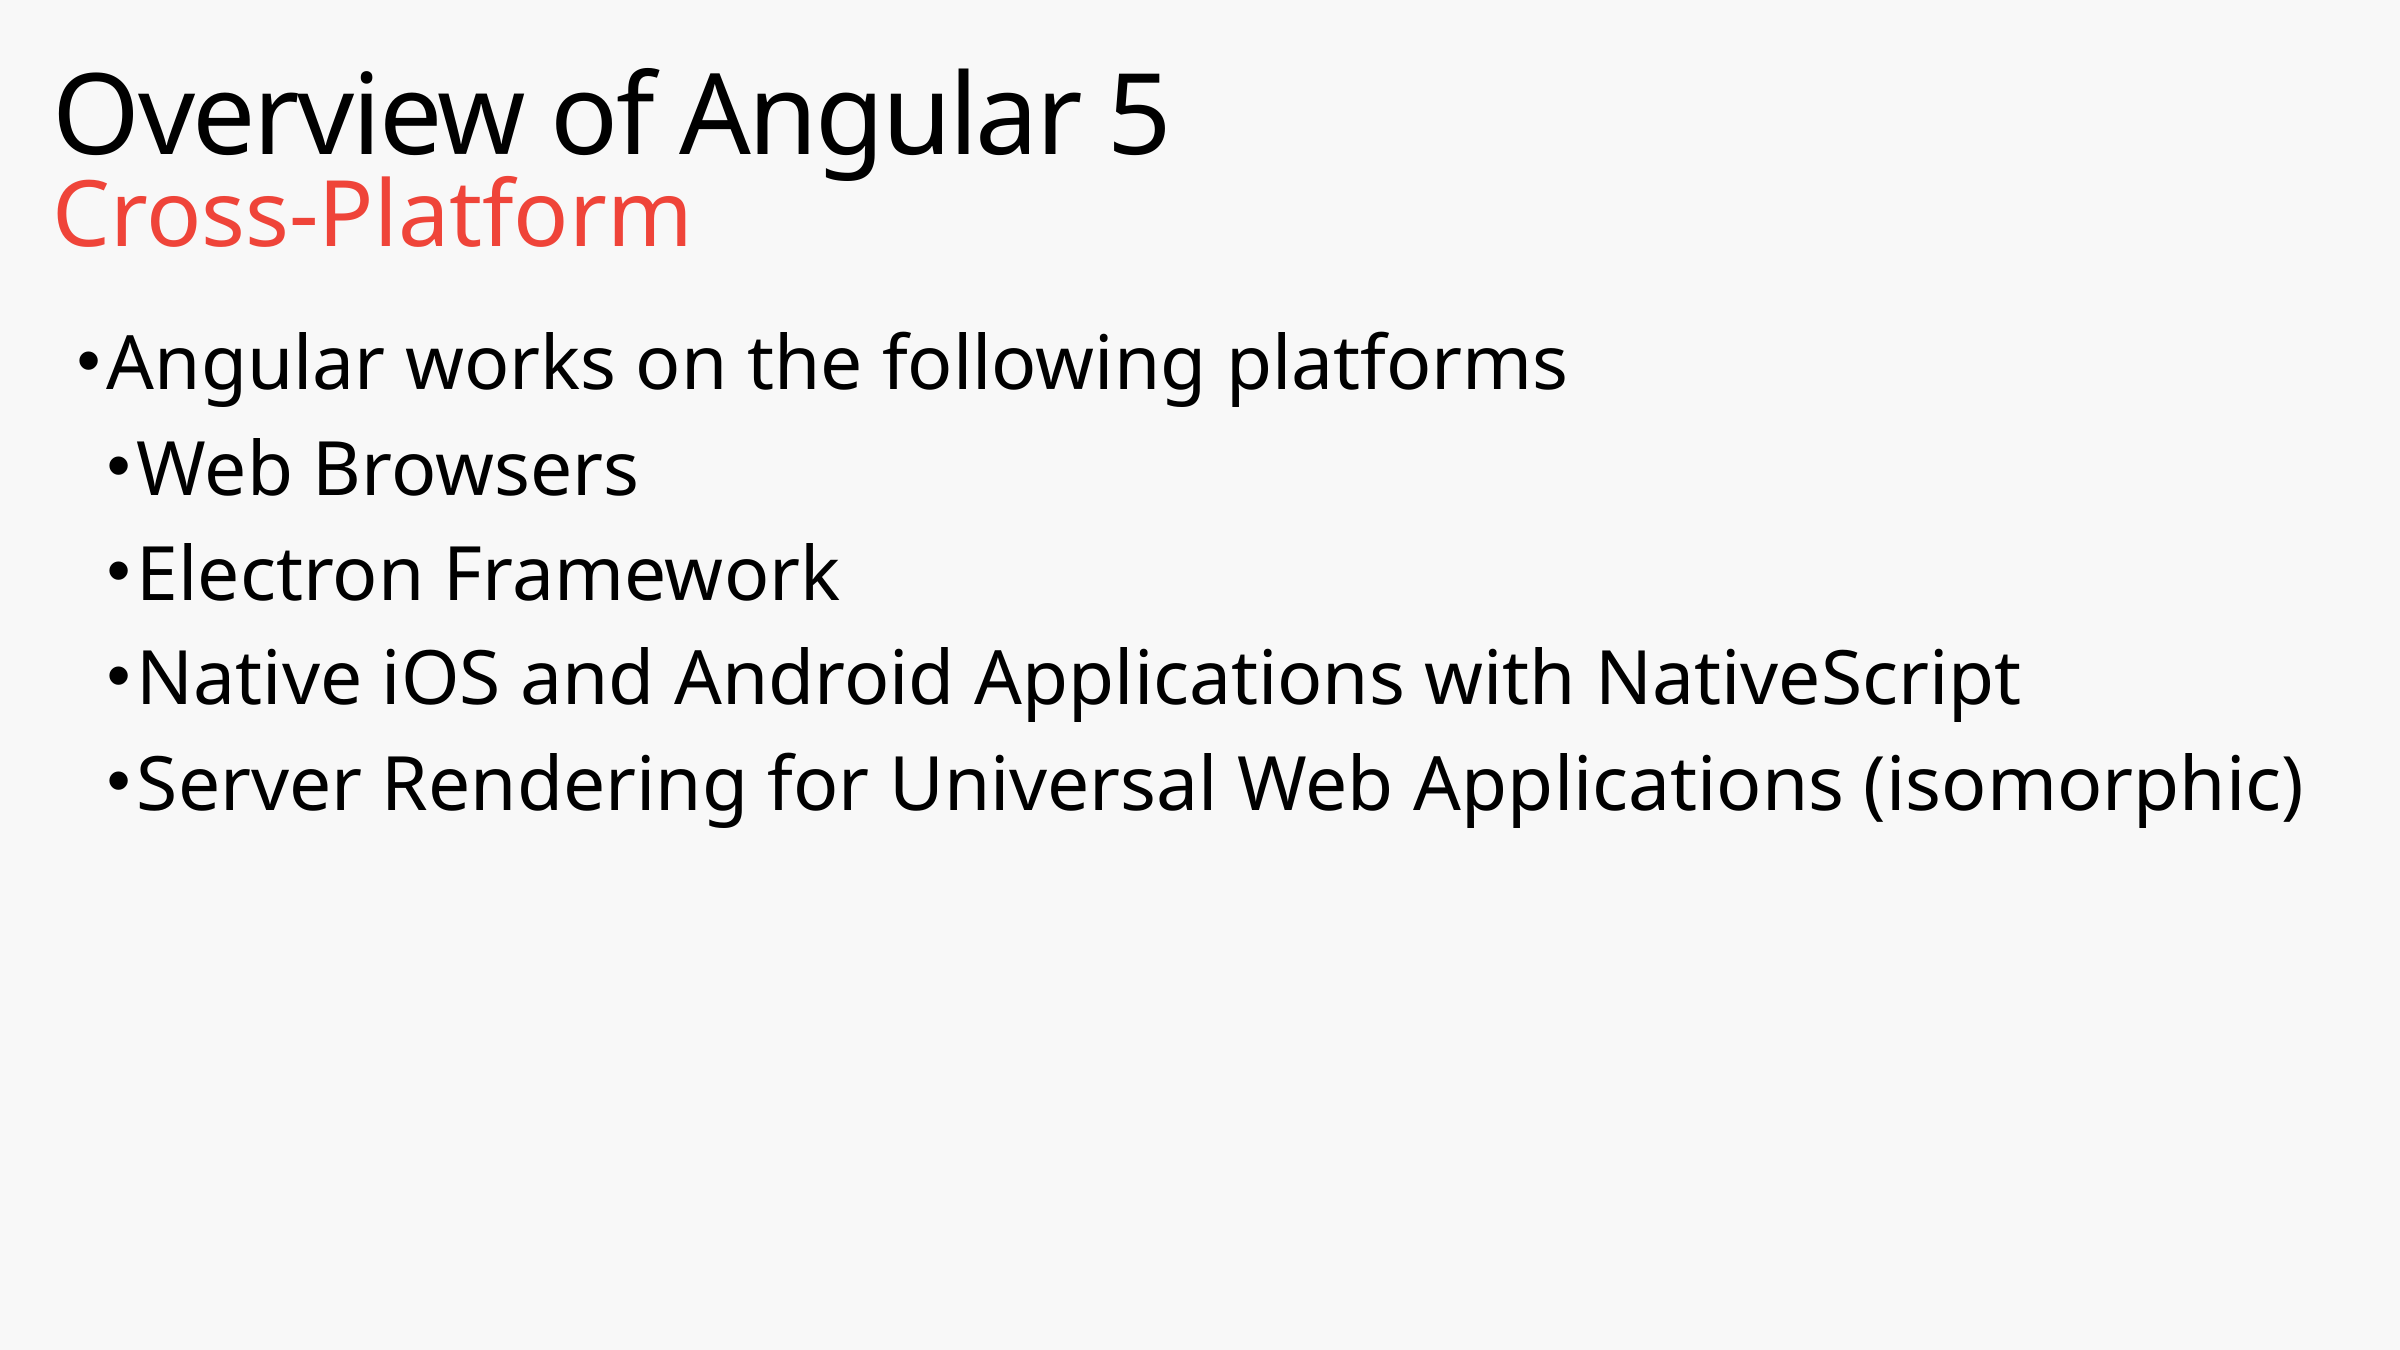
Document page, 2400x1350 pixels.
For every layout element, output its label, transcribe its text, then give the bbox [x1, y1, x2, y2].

title Overview of Angular 5 [52, 56, 2348, 163]
list Cross-Platform [52, 167, 2347, 268]
list Angular works on the following platforms Web Browsers Electron Framework Native iOS and Android Applications with NativeScript Server Rendering for Universal Web Applications (isomorphic) [52, 300, 2347, 858]
